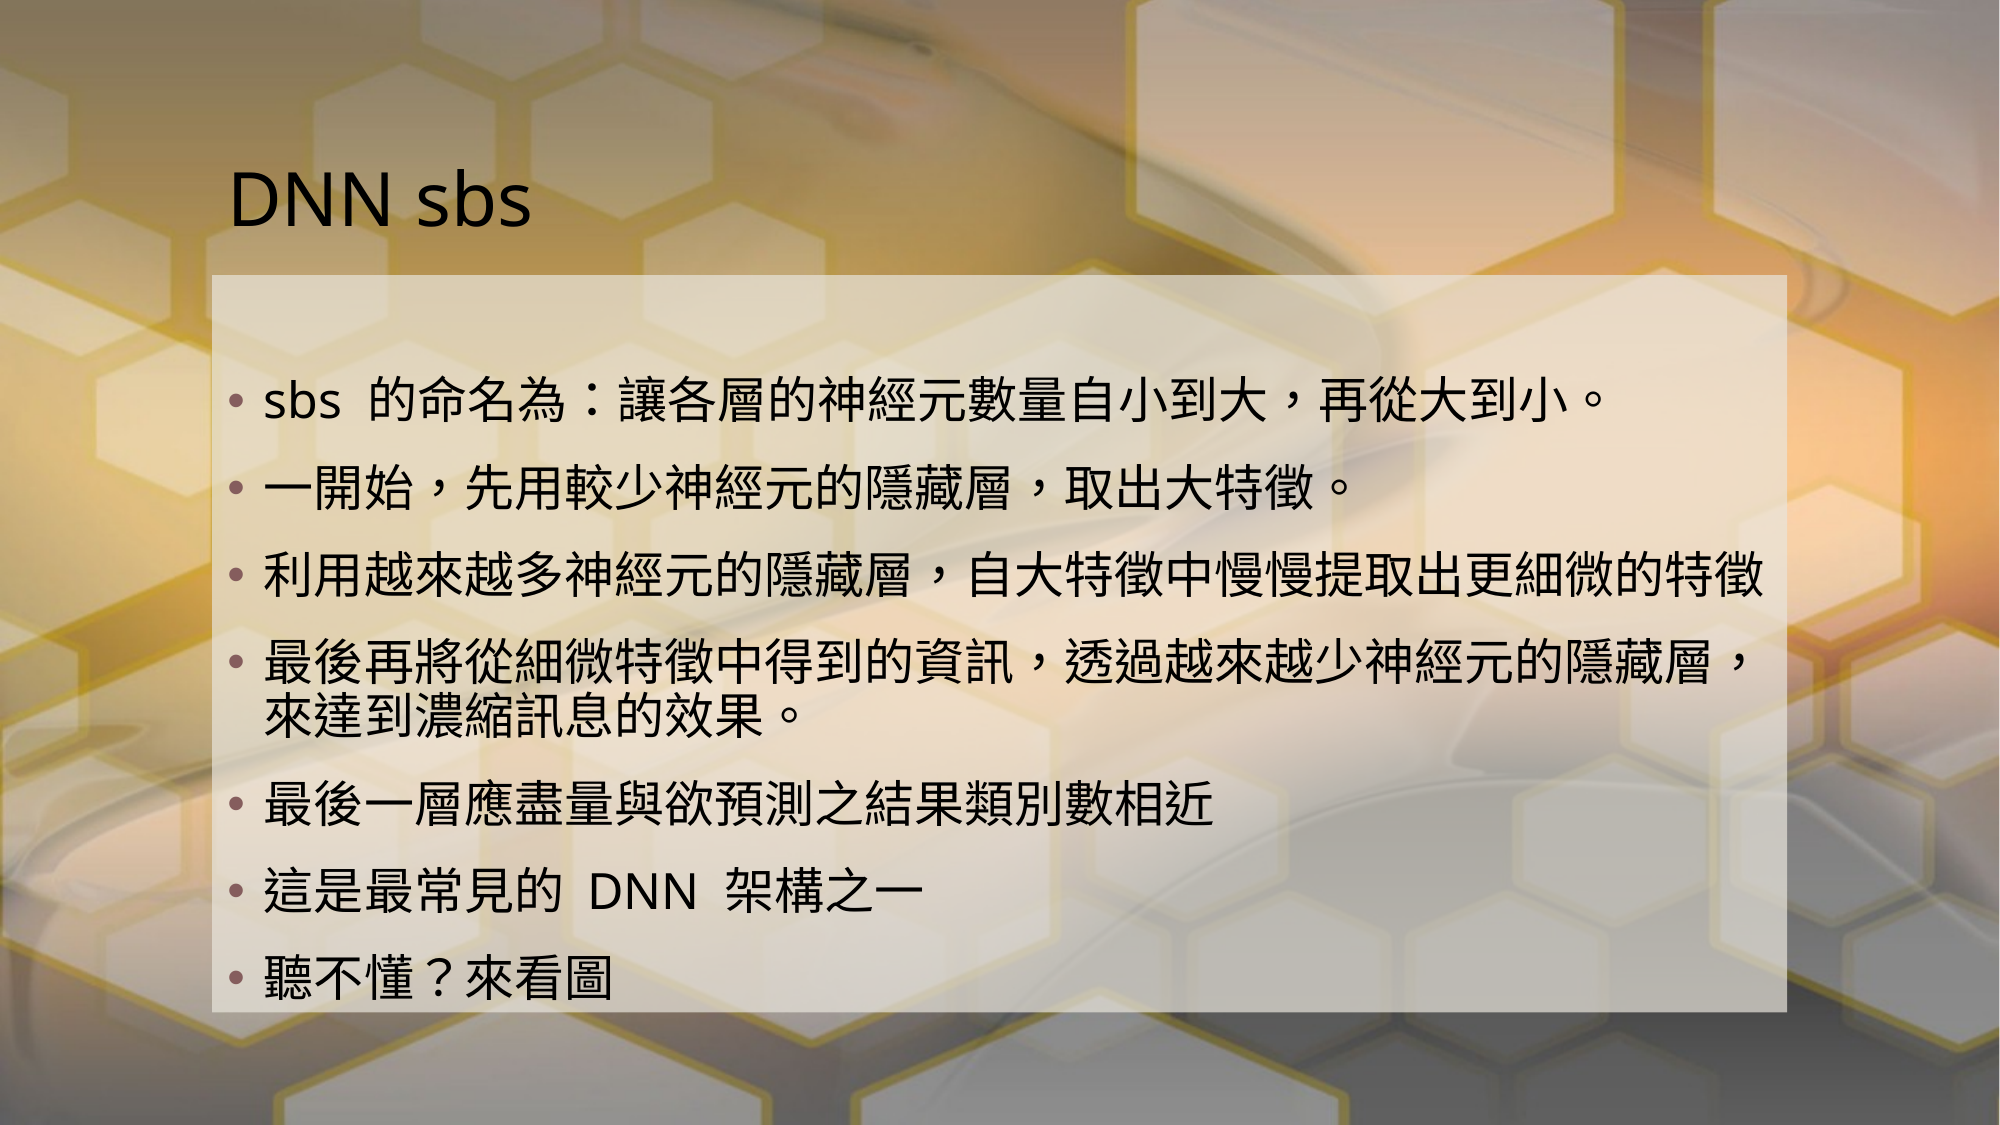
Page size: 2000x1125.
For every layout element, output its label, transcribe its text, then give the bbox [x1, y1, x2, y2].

picture [0, 0, 2000, 1125]
title DNN sbs [212, 62, 1788, 250]
list sbs 的命名為：讓各層的神經元數量自小到大，再從大到小。 一開始，先用較少神經元的隱藏層，取出大特徵。 利用越來越多神經元的隱藏層，自大特徵中慢慢提取出更細微的特徵 最後再將從細微特徵中得到的資訊，透過越來越少神經元的隱藏層，來達到濃縮訊息的效果。 最後一層應盡量與欲預測之結果類別數相近 這是最常見的 DNN 架構之一 聽不懂？來看圖 [212, 275, 1788, 1013]
